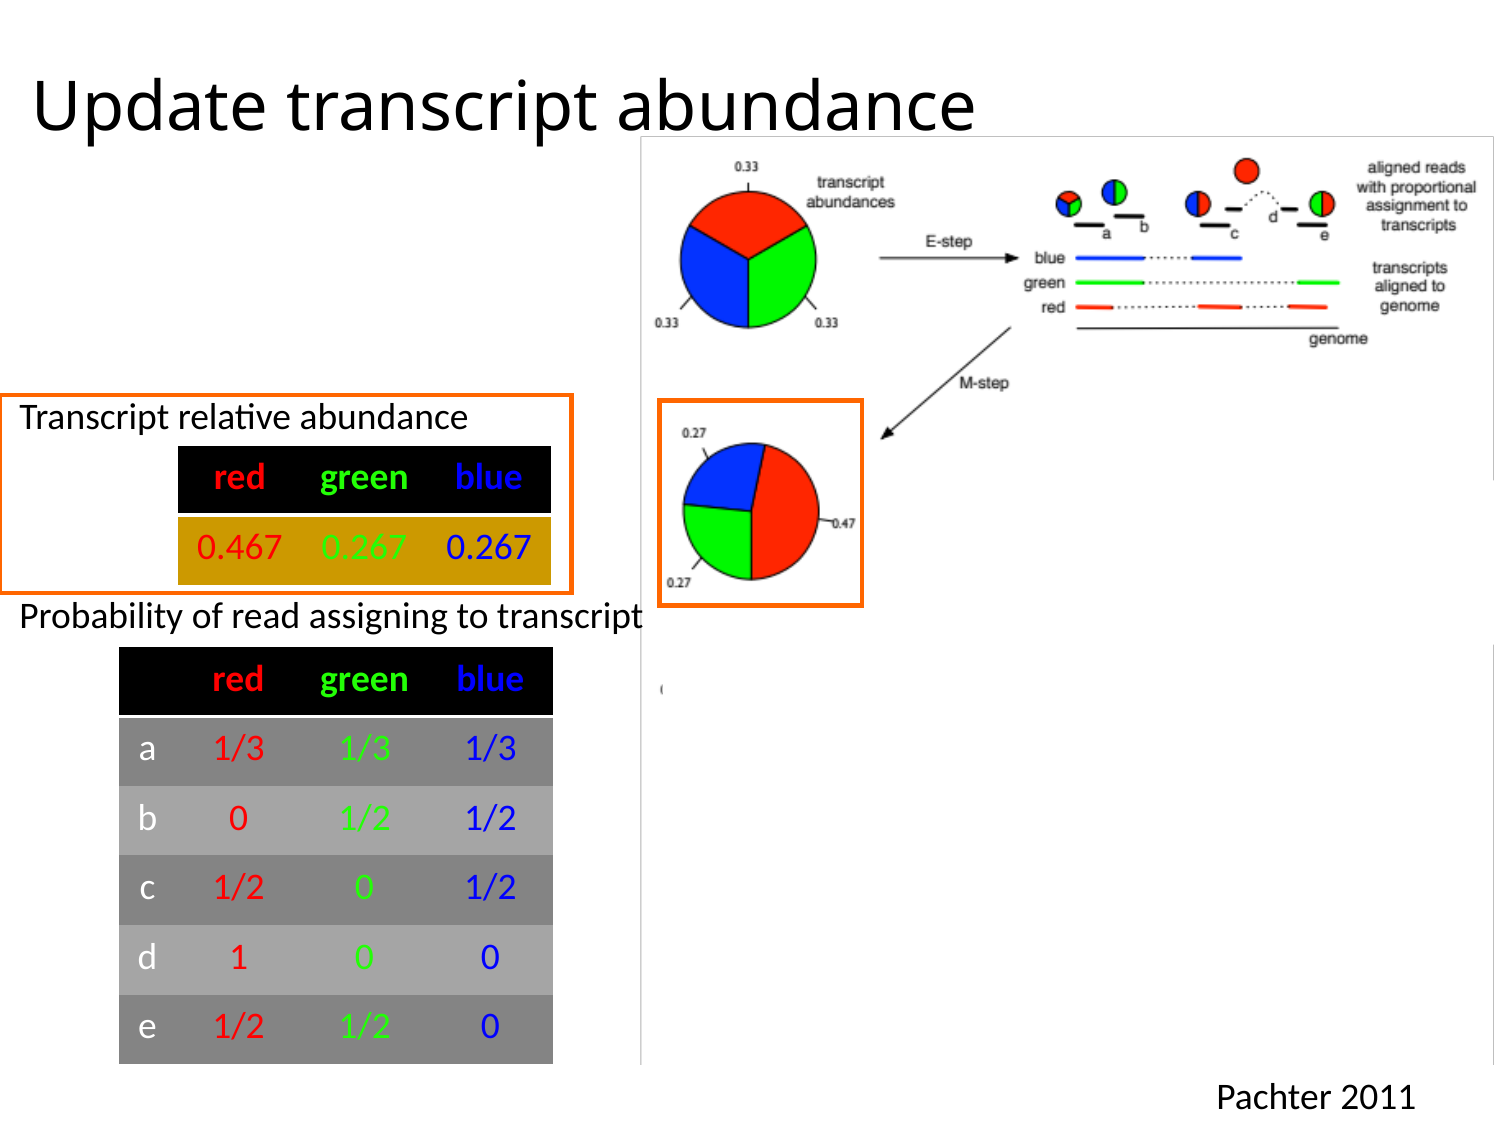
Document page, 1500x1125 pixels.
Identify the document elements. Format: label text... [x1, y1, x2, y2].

table_cell 1/2 [176, 995, 302, 1064]
table_cell 1/2 [302, 786, 427, 855]
table_header green [302, 647, 427, 715]
table_header red [176, 647, 302, 715]
table_cell 1/3 [302, 718, 427, 786]
text_box Transcript relative abundance [4, 384, 485, 394]
table_cell c [119, 855, 176, 925]
table_cell 1/2 [427, 855, 553, 925]
table_cell 1/2 [427, 786, 553, 855]
table_cell 1/3 [427, 718, 553, 786]
table_cell 0 [427, 925, 553, 995]
table_cell 1/2 [176, 855, 302, 925]
table_cell 1/3 [176, 718, 302, 786]
table_cell 1 [176, 925, 302, 995]
table_header blue [427, 647, 553, 715]
table_cell 0 [302, 925, 427, 995]
text_box Update transcript abundance [16, 0, 1311, 218]
table_cell 0 [427, 995, 553, 1064]
table_cell e [119, 995, 176, 1064]
table_header [119, 647, 176, 715]
text_box Probability of read assigning to transcript [4, 584, 633, 644]
table_cell b [119, 786, 176, 855]
text_box Pachter 2011 [1201, 1065, 1500, 1125]
table_cell a [119, 718, 176, 786]
table_cell 0 [302, 855, 427, 925]
table_cell d [119, 925, 176, 995]
text_box [0, 394, 572, 593]
table_cell 1/2 [302, 995, 427, 1064]
table_cell 0 [176, 786, 302, 855]
picture [633, 132, 1500, 1065]
